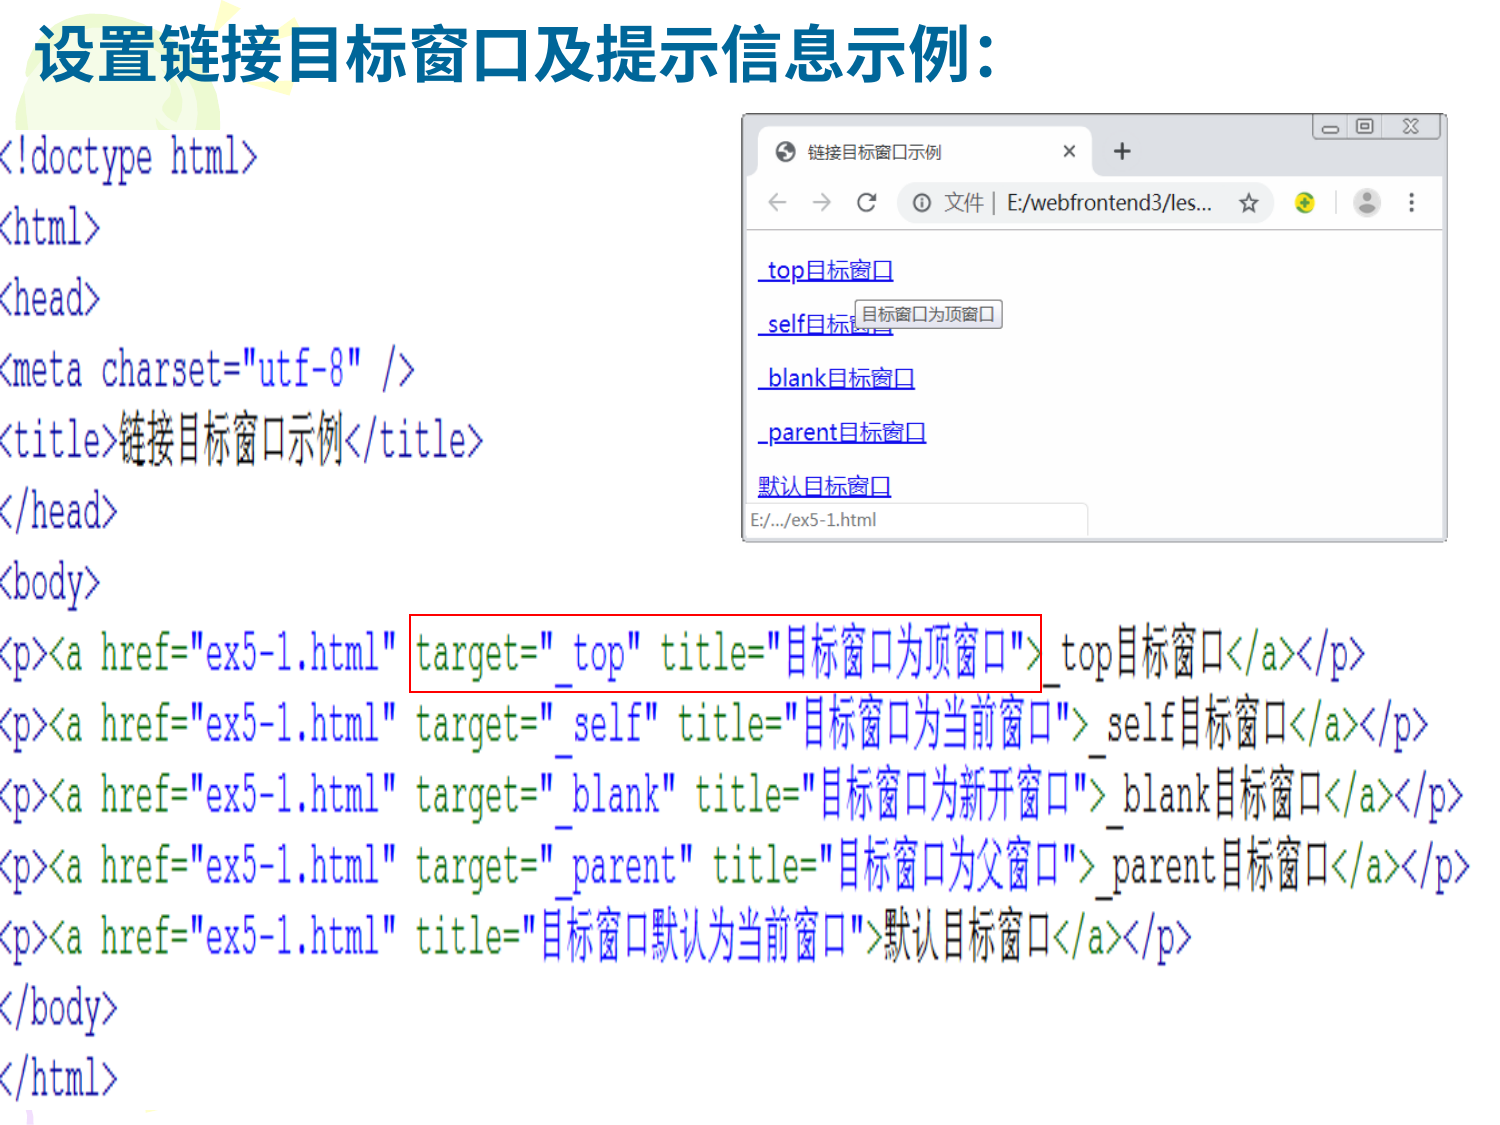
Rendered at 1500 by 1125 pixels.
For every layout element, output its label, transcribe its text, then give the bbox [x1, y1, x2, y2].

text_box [739, 113, 1449, 544]
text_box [0, 130, 1475, 1110]
text_box 设置链接目标窗口及提示信息示例： [18, 0, 1427, 114]
